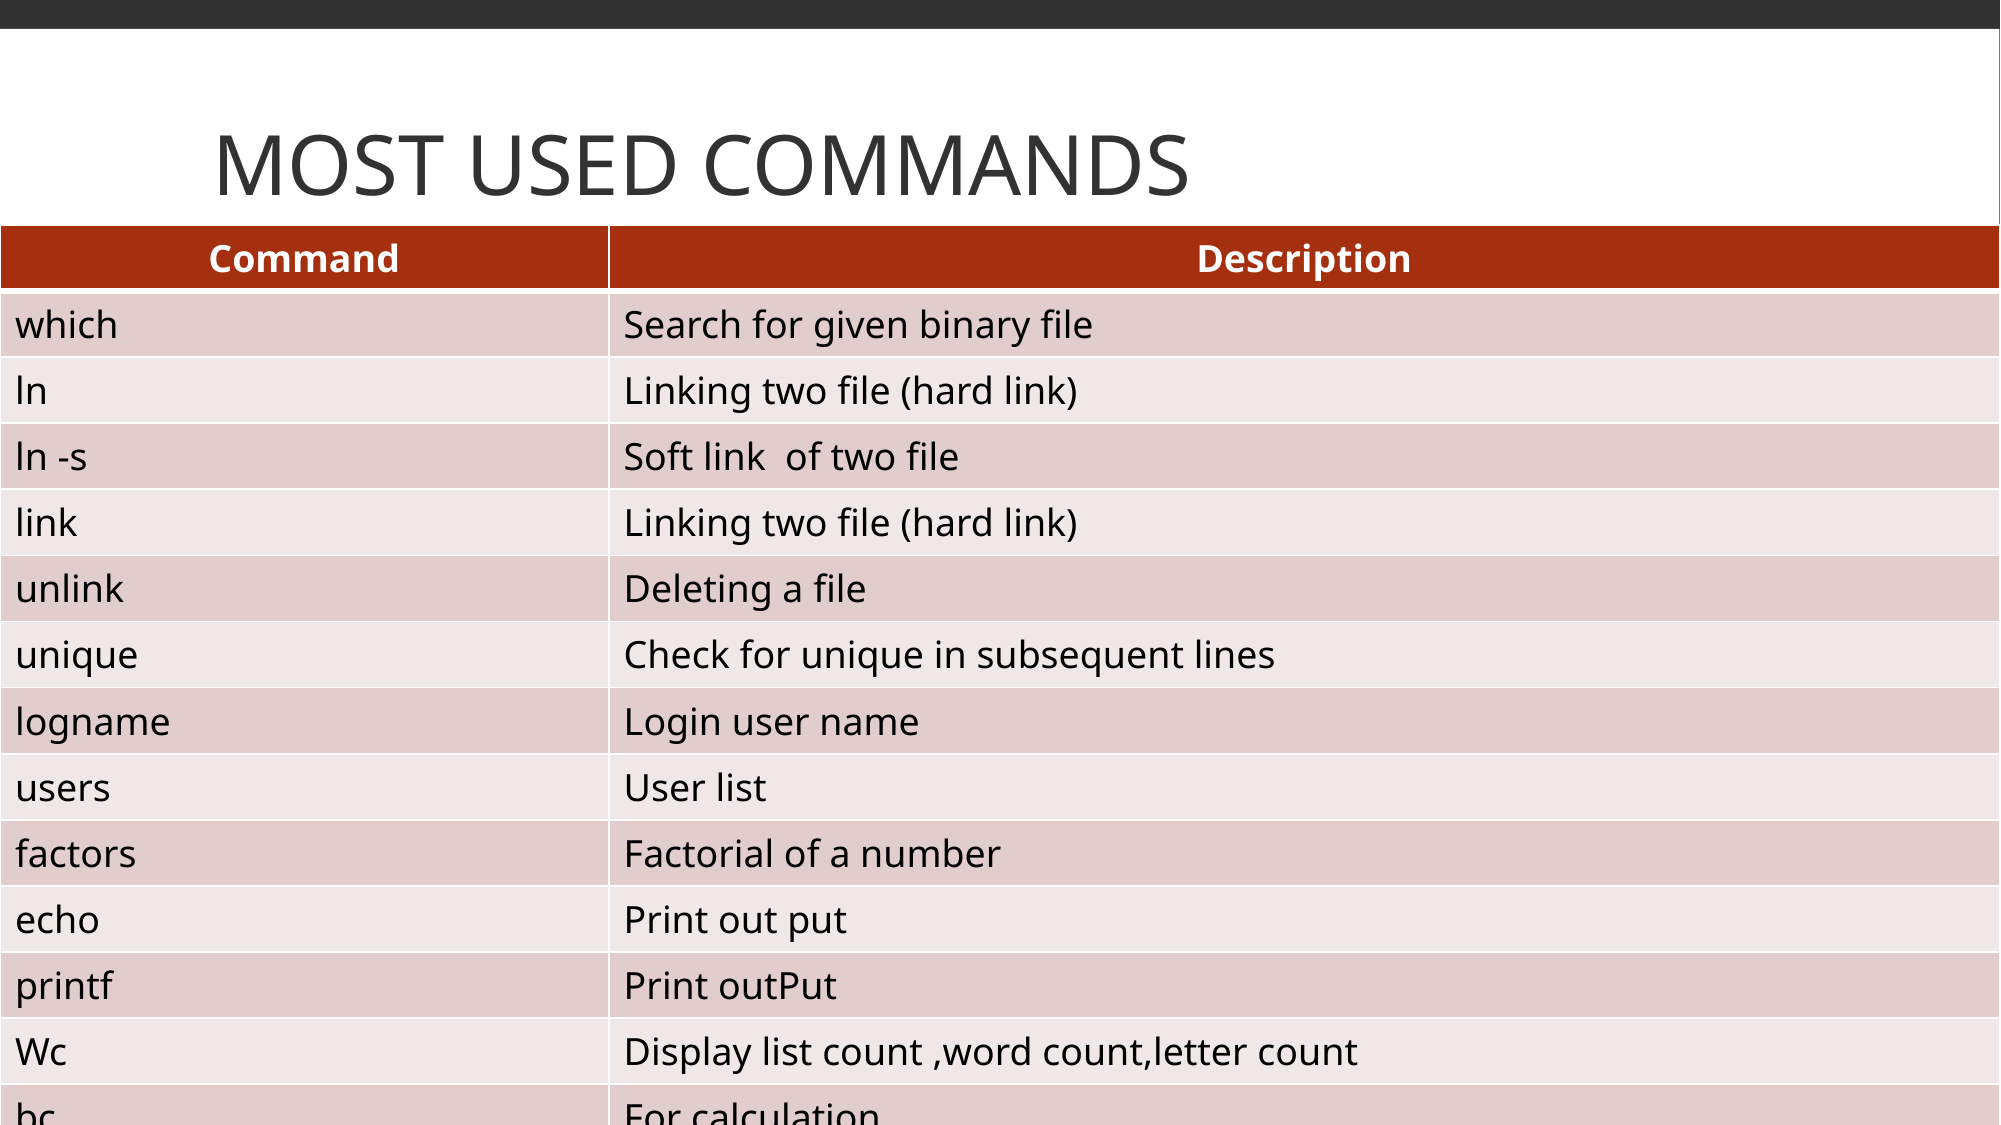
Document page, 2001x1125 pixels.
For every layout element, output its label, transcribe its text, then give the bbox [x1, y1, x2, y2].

table_cell Check for unique in subsequent lines [610, 622, 1999, 687]
table_cell bc [1, 1085, 608, 1125]
table_cell For calculation [610, 1085, 1999, 1125]
table_cell Search for given binary file [610, 294, 1999, 356]
table_cell Factorial of a number [610, 821, 1999, 885]
title Most Used Commands [197, 46, 1803, 224]
table_cell logname [1, 688, 608, 753]
table_cell unique [1, 622, 608, 687]
table_cell factors [1, 821, 608, 885]
table_cell ln -s [1, 424, 608, 488]
table_cell Linking two file (hard link) [610, 358, 1999, 422]
table_header Description [610, 226, 1999, 288]
table_cell Linking two file (hard link) [610, 490, 1999, 555]
table_cell Print outPut [610, 953, 1999, 1017]
table_cell users [1, 755, 608, 819]
table_cell unlink [1, 556, 608, 621]
table_cell link [1, 490, 608, 555]
table_cell Wc [1, 1019, 608, 1083]
table_cell which [1, 294, 608, 356]
table_cell echo [1, 887, 608, 951]
table_cell Display list count ,word count,letter count [610, 1019, 1999, 1083]
table_cell printf [1, 953, 608, 1017]
table_cell Print out put [610, 887, 1999, 951]
table_cell Deleting a file [610, 556, 1999, 621]
table_cell Login user name [610, 688, 1999, 753]
table_cell ln [1, 358, 608, 422]
table_cell User list [610, 755, 1999, 819]
table_header Command [1, 226, 608, 288]
table_cell Soft link of two file [610, 424, 1999, 488]
